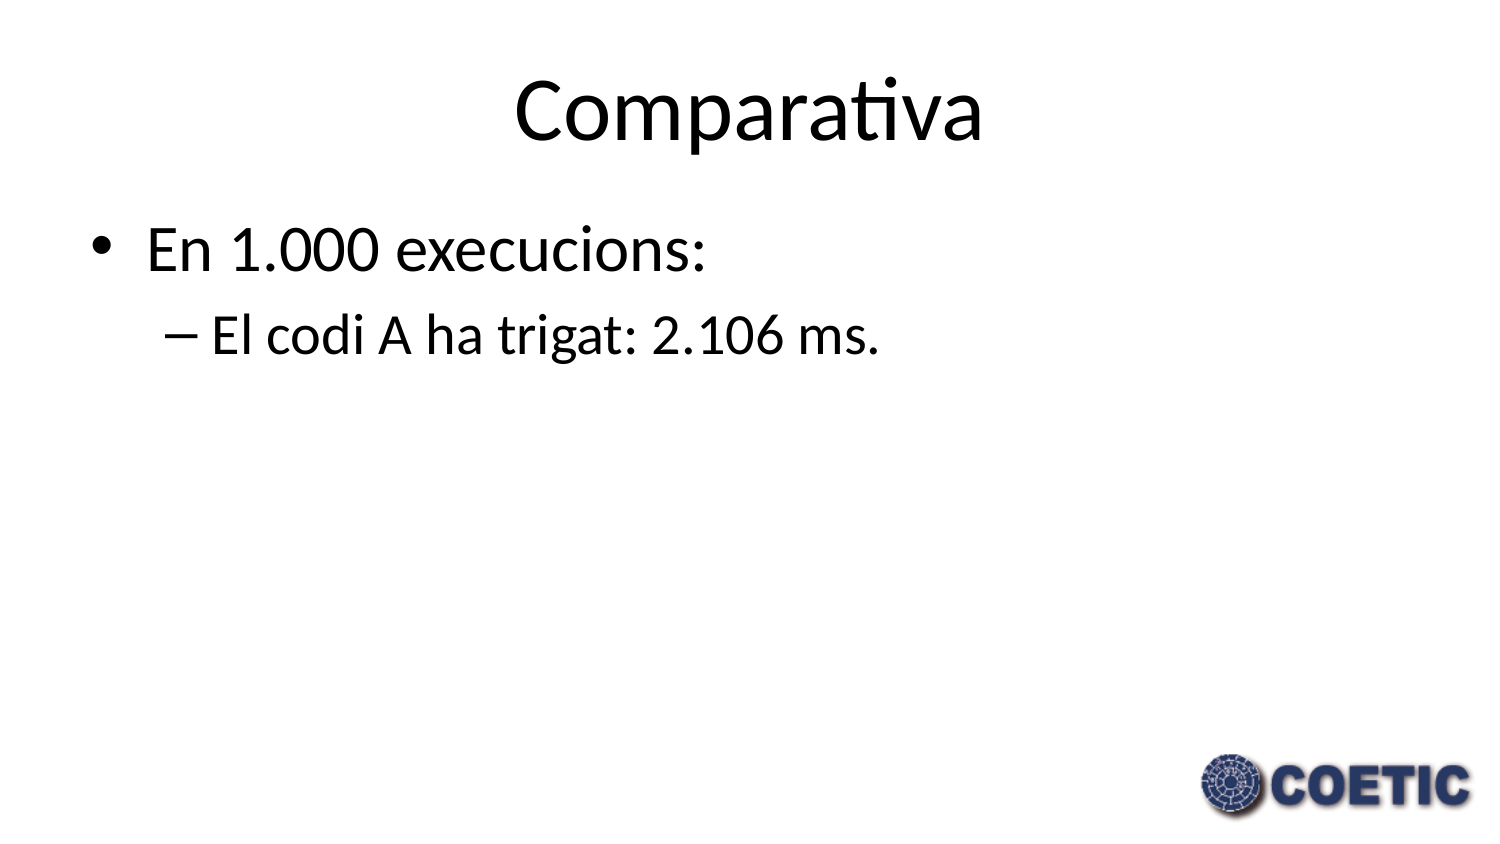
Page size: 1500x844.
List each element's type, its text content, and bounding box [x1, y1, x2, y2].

title Comparativa [75, 33, 1425, 175]
list En 1.000 execucions: El codi A ha trigat: 2.106 ms. [75, 196, 1425, 754]
picture [1187, 749, 1483, 824]
